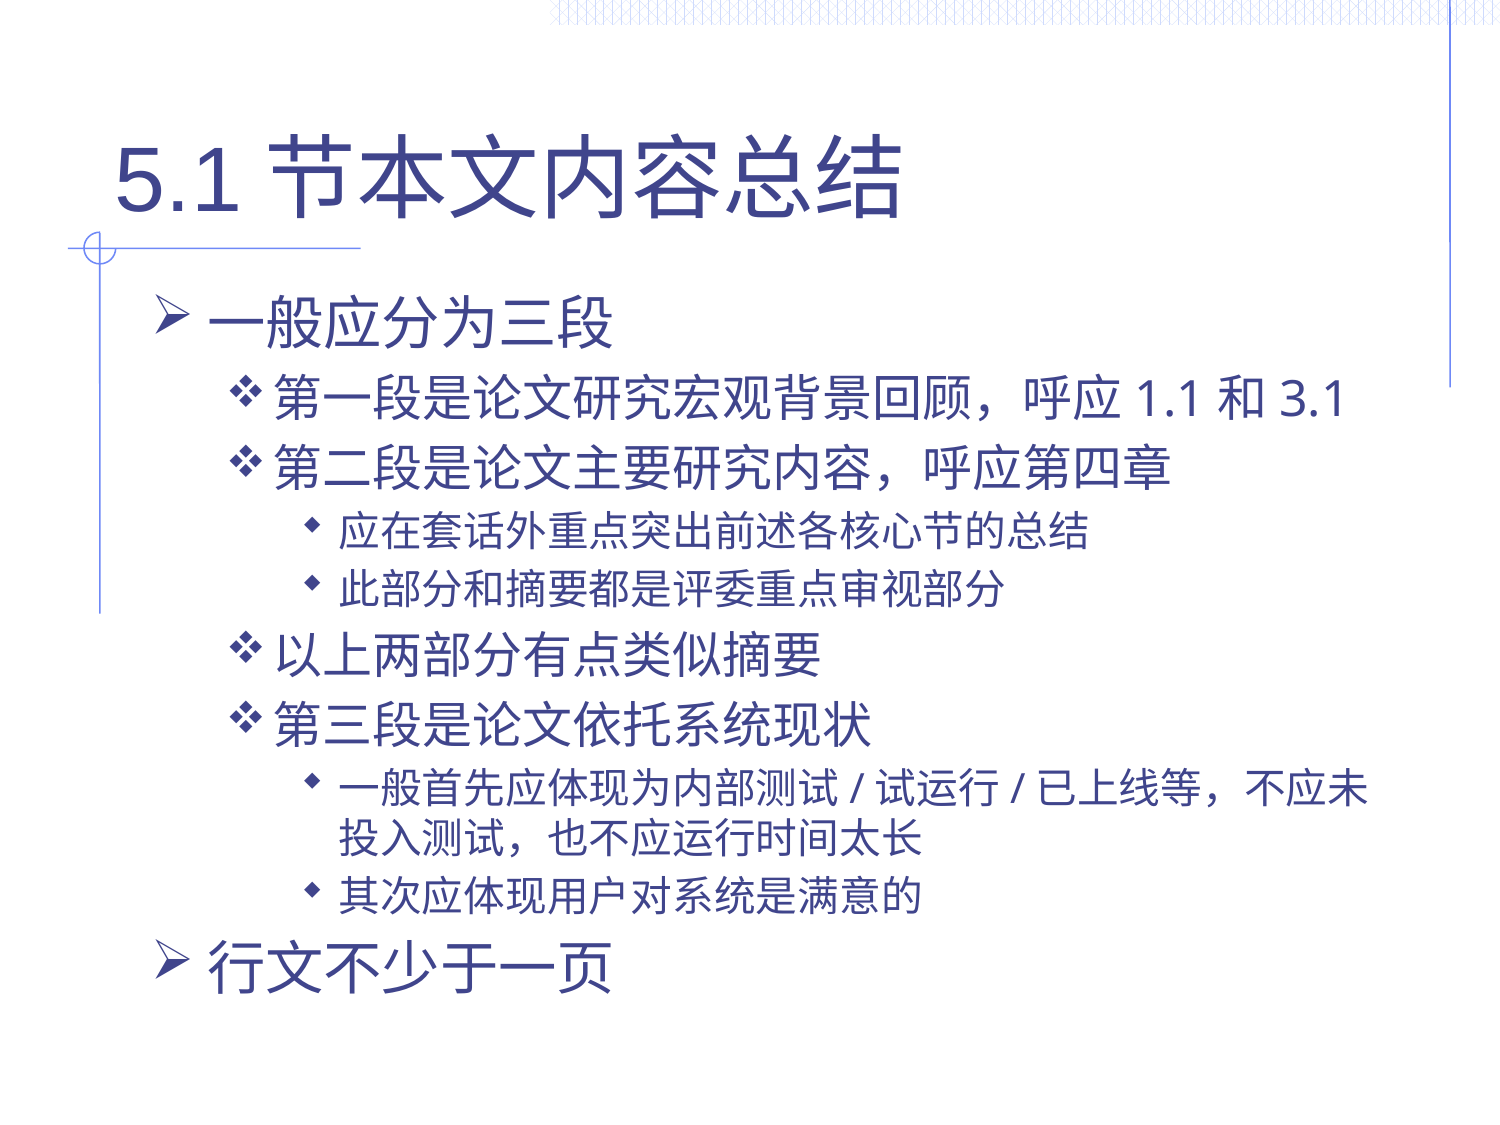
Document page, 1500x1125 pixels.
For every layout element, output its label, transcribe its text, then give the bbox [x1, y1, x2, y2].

title 5.1节本文内容总结 [99, 50, 1375, 238]
list 一般应分为三段 第一段是论文研究宏观背景回顾，呼应1.1和3.1 第二段是论文主要研究内容，呼应第四章 应在套话外重点突出前述各核心节的总结 此部分和摘要都是评委重点审视部分 以上两部分有点类似摘要 第三段是论文依托系统现状 一般首先应体现为内部测试/试运行/已上线等，不应未投入测试，也不应运行时间太长 其次应体现用户对系统是满意的 行文不少于一页 [135, 278, 1411, 954]
